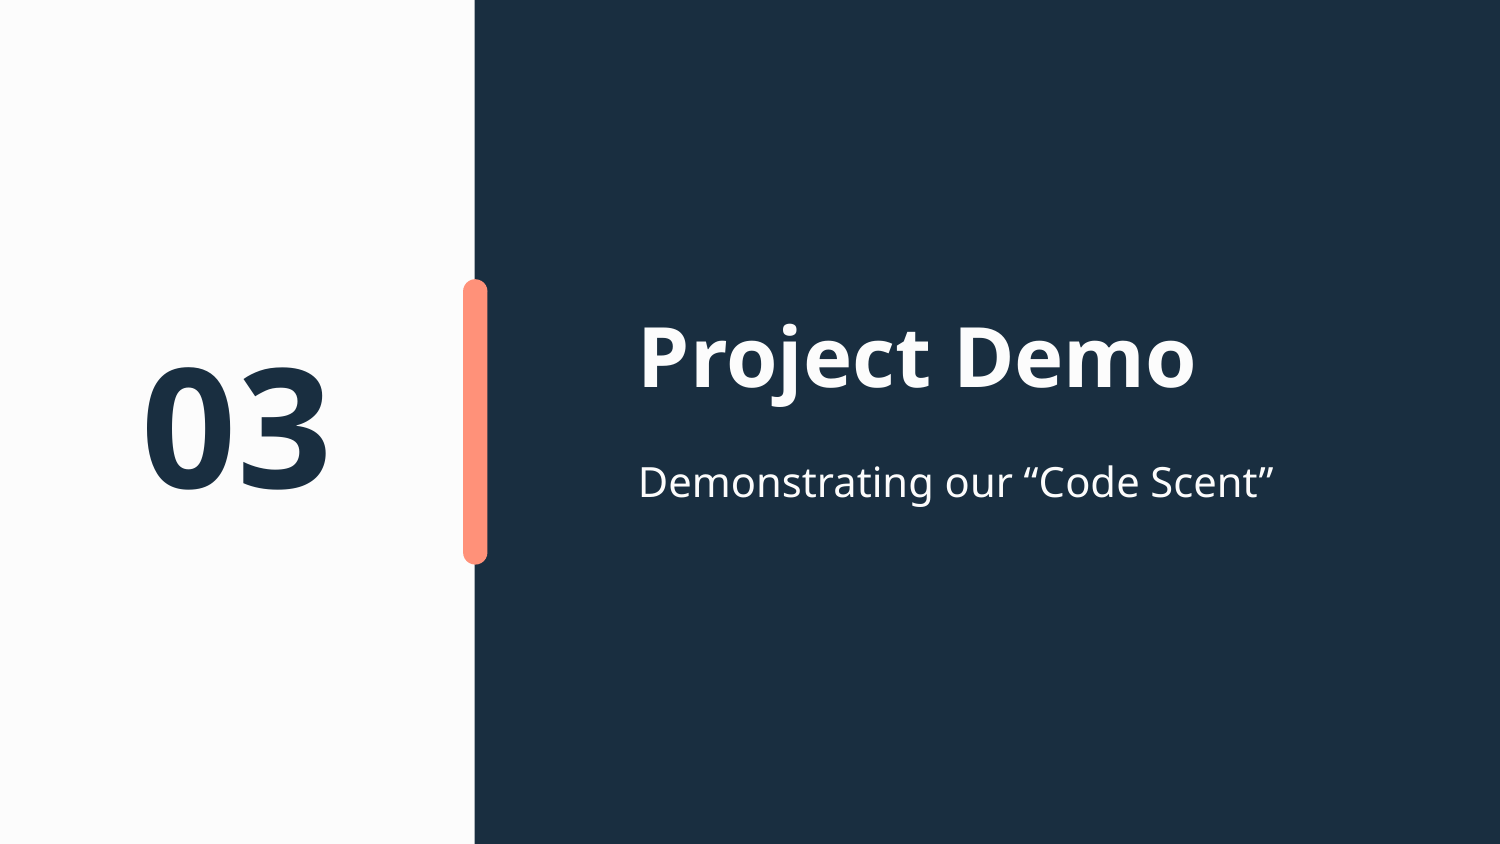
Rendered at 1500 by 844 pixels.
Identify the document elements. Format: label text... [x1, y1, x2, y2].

subtitle Demonstrating our “Code Scent” [622, 433, 1295, 573]
title 03 [0, 330, 475, 514]
title Project Demo [622, 288, 1471, 459]
